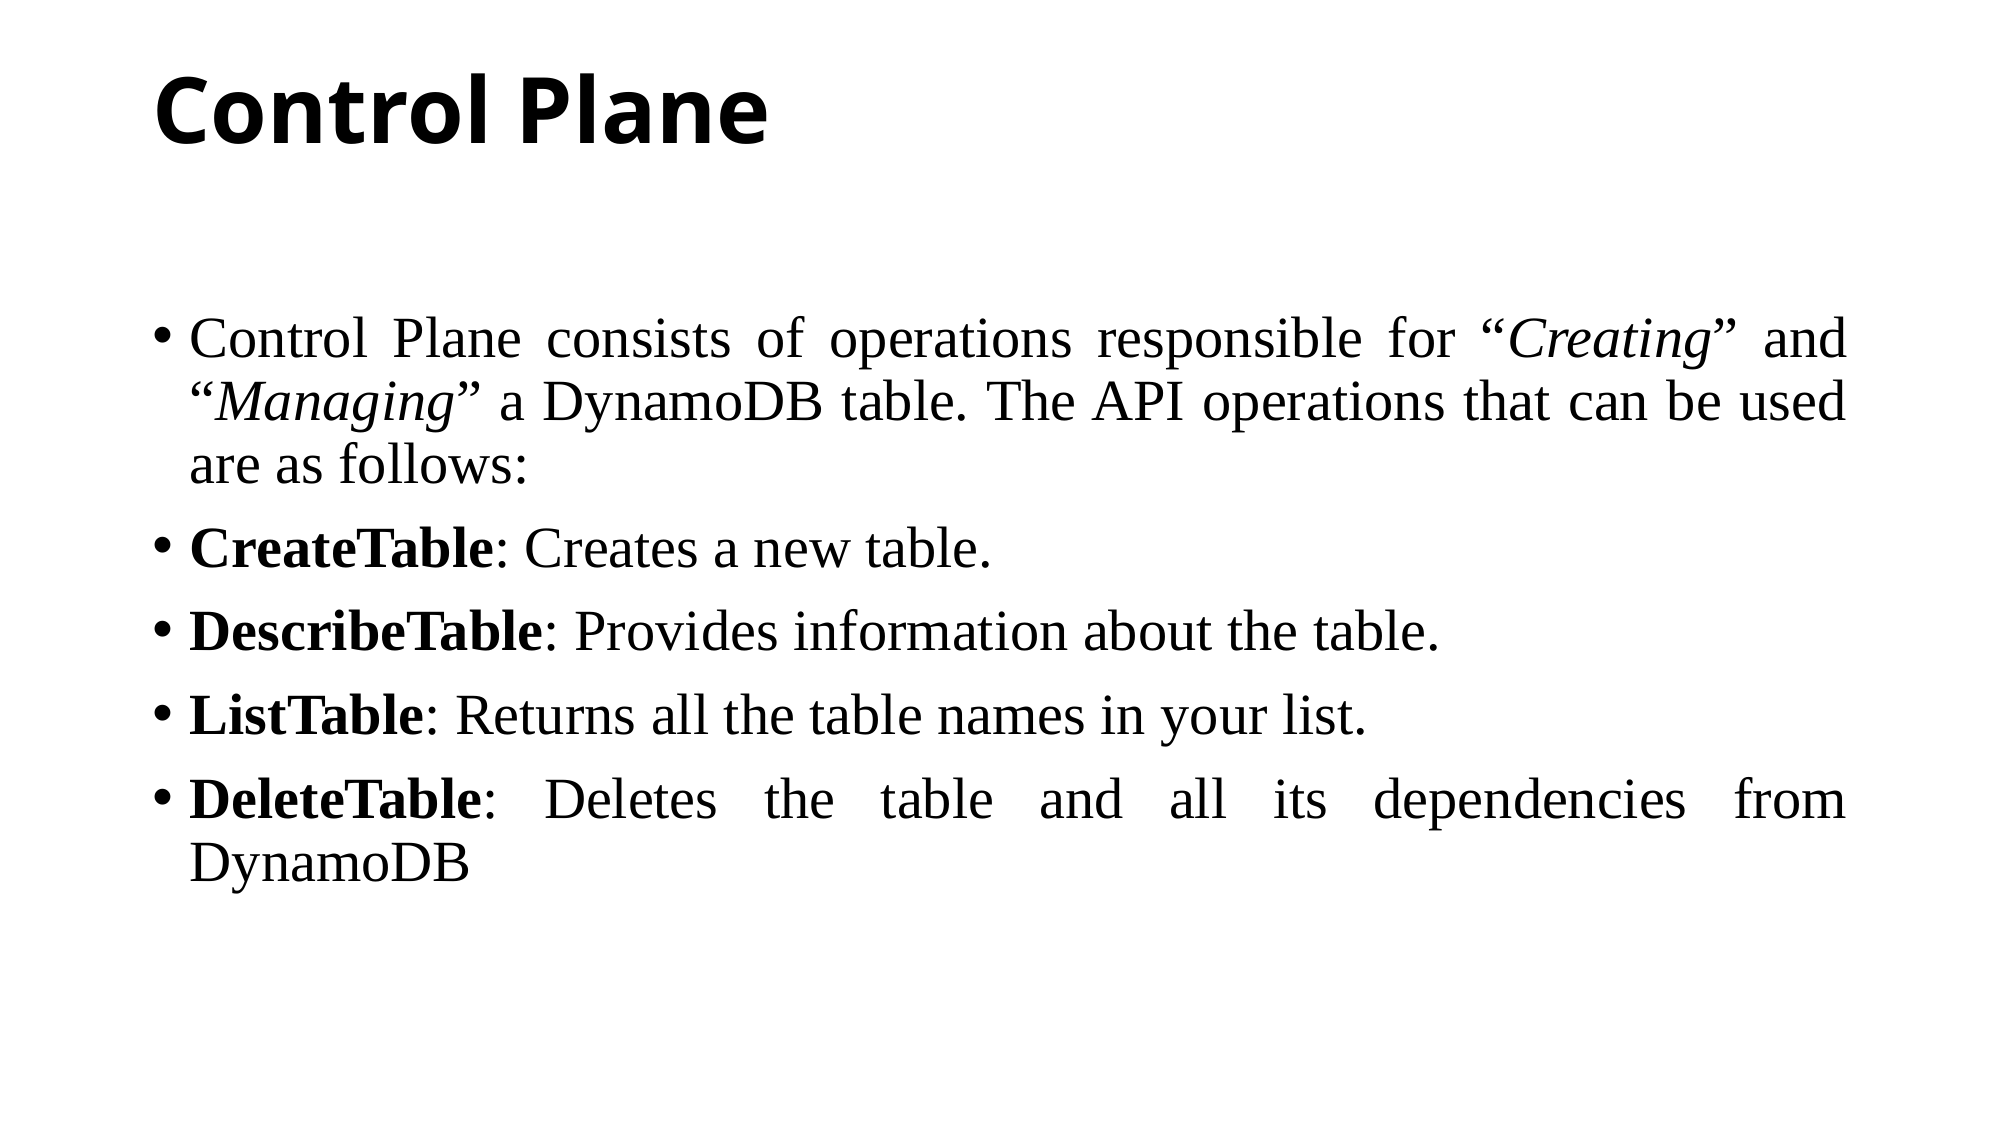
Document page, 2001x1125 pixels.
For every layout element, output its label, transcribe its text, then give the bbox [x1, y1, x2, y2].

title Control Plane [137, 59, 1863, 278]
list Control Plane consists of operations responsible for “Creating” and “Managing” a DynamoDB table. The API operations that can be used are as follows: CreateTable: Creates a new table. DescribeTable: Provides information about the table. ListTable: Returns all the table names in your list. DeleteTable: Deletes the table and all its dependencies from DynamoDB [137, 299, 1863, 1014]
